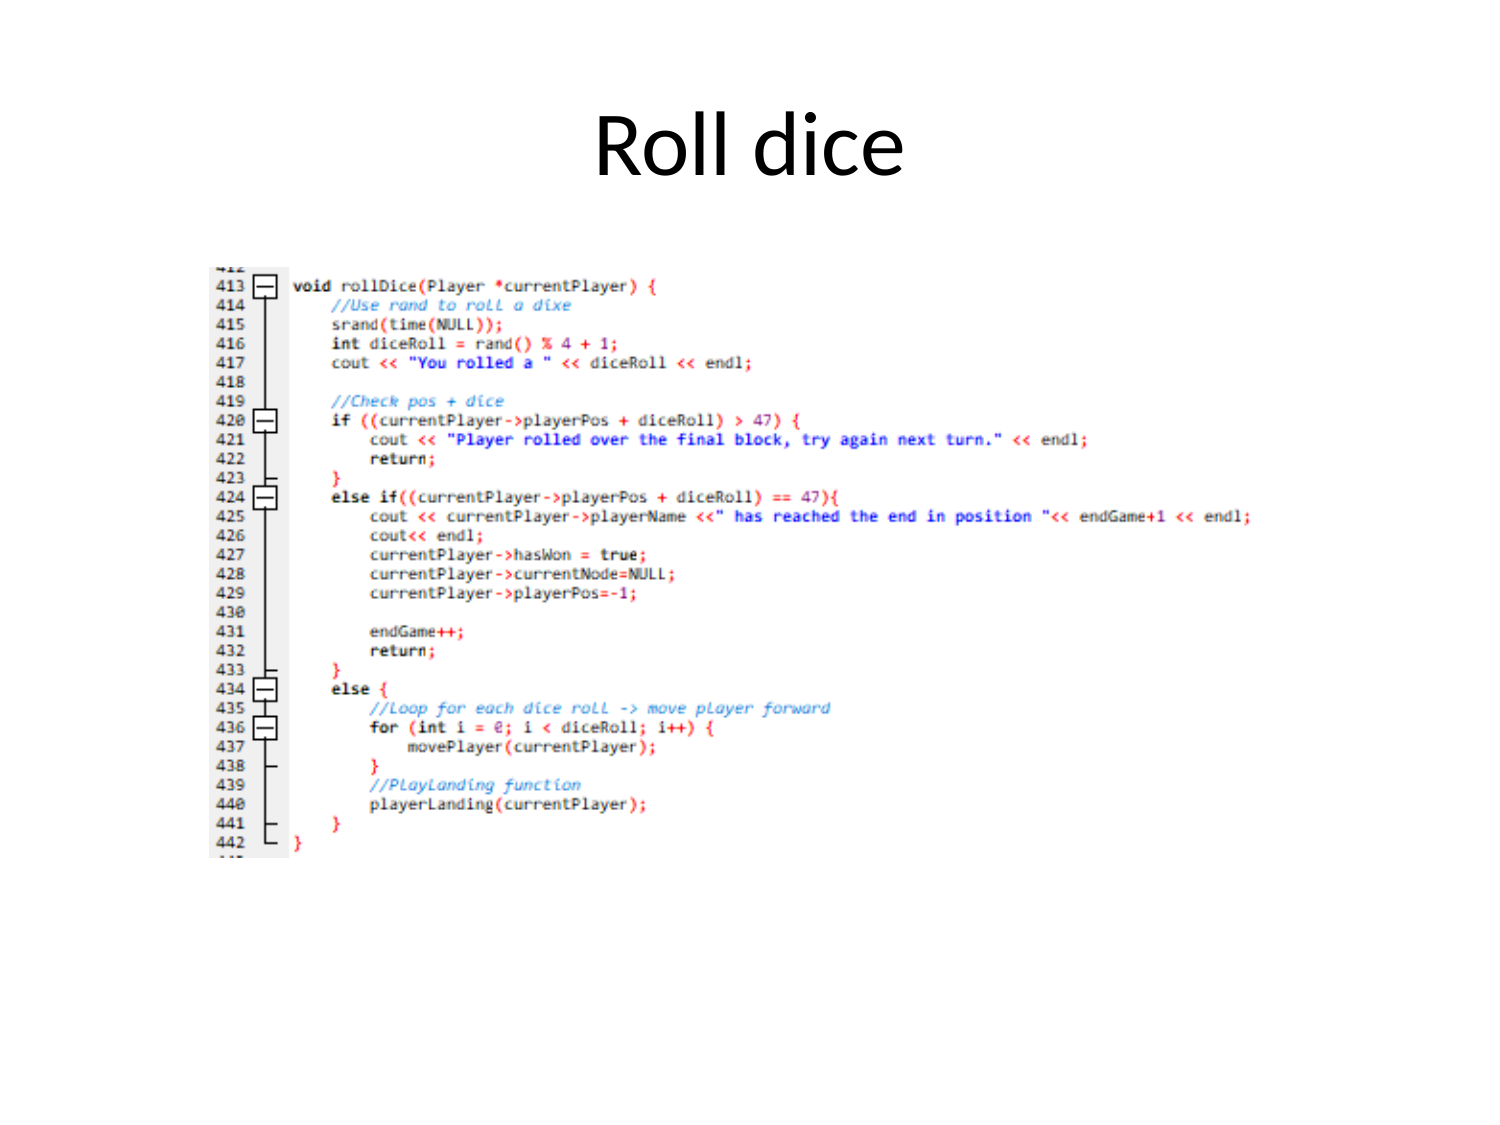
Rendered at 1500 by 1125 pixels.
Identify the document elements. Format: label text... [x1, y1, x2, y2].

title Roll dice [75, 45, 1425, 233]
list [208, 266, 1291, 858]
